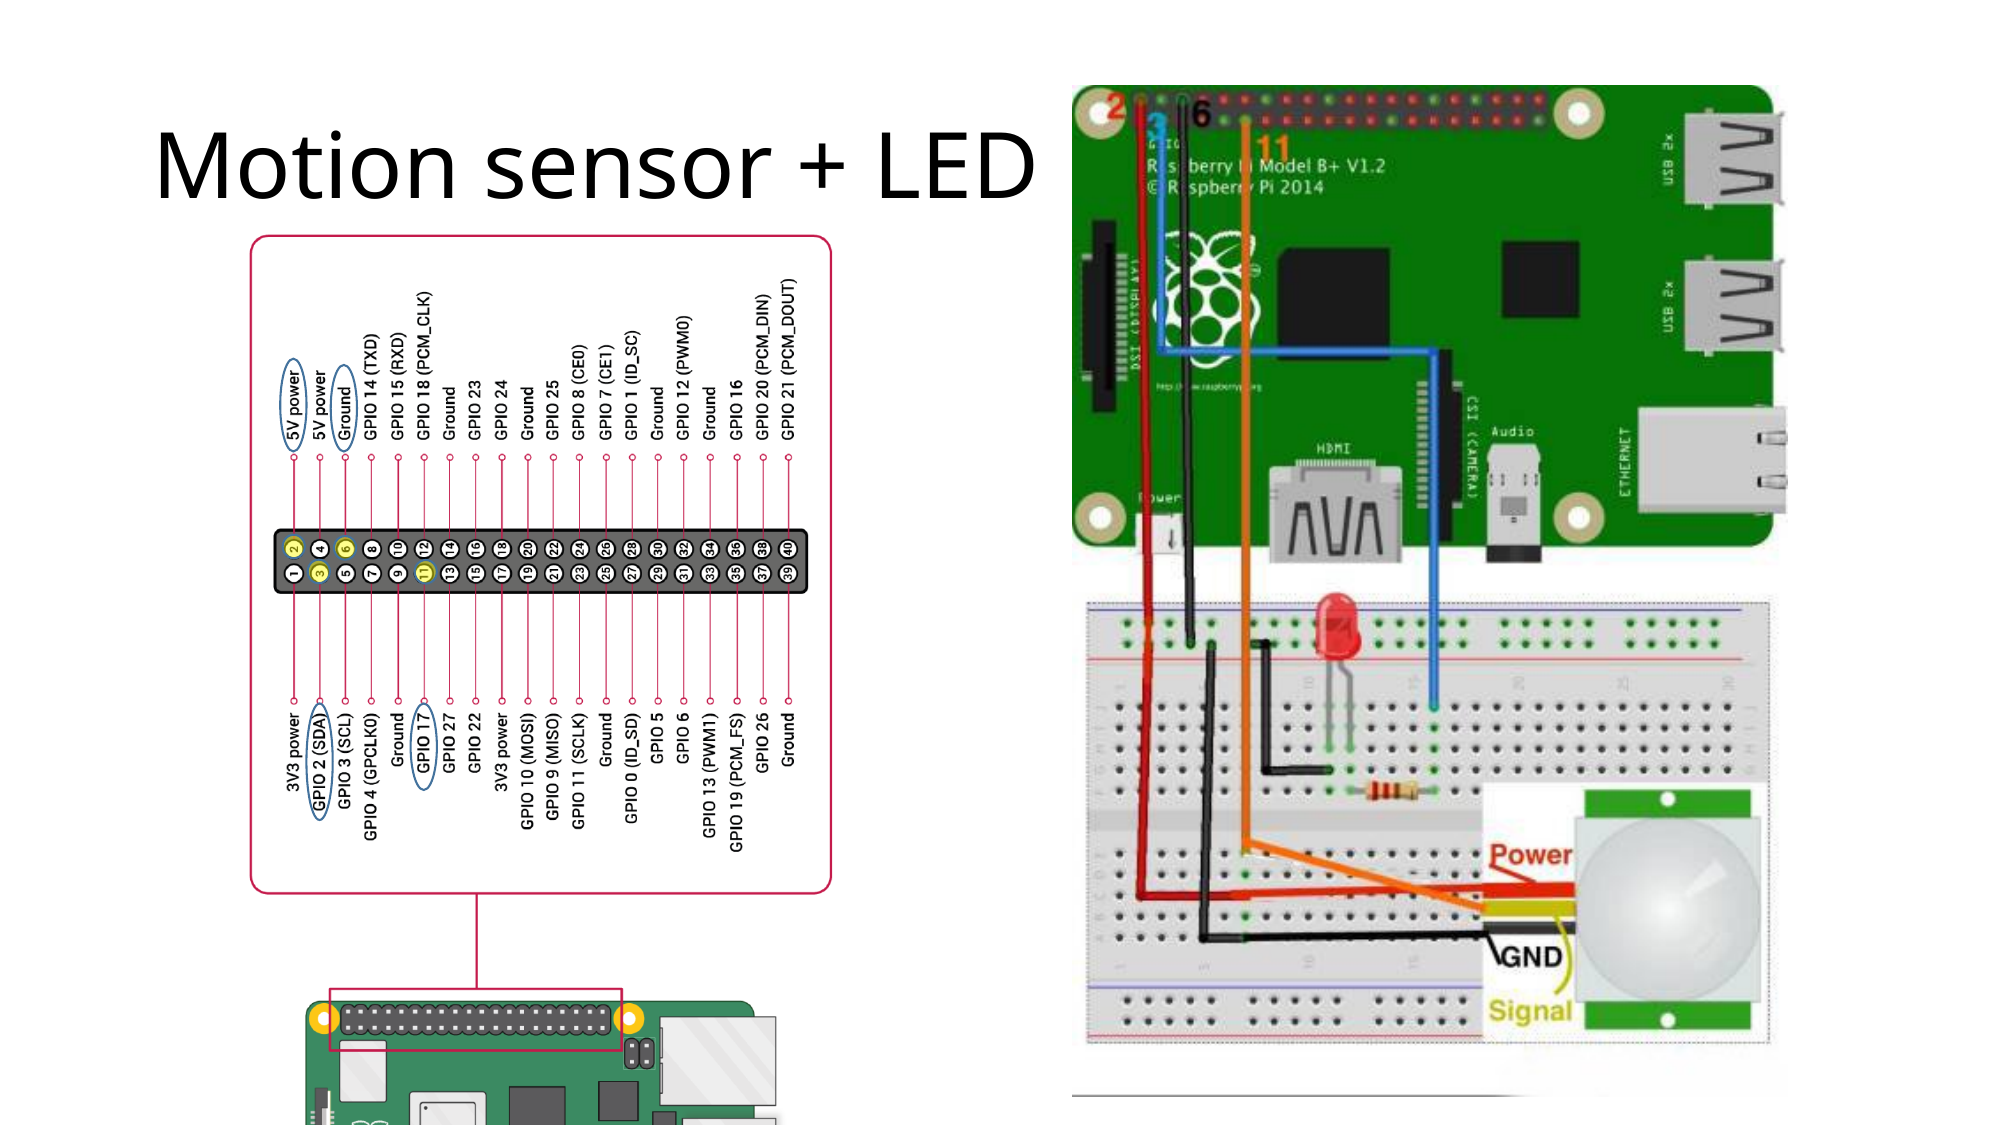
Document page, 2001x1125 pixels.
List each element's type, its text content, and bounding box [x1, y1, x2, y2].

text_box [243, 226, 837, 1125]
title Motion sensor + LED [137, 59, 1863, 278]
picture [1072, 85, 1788, 1097]
